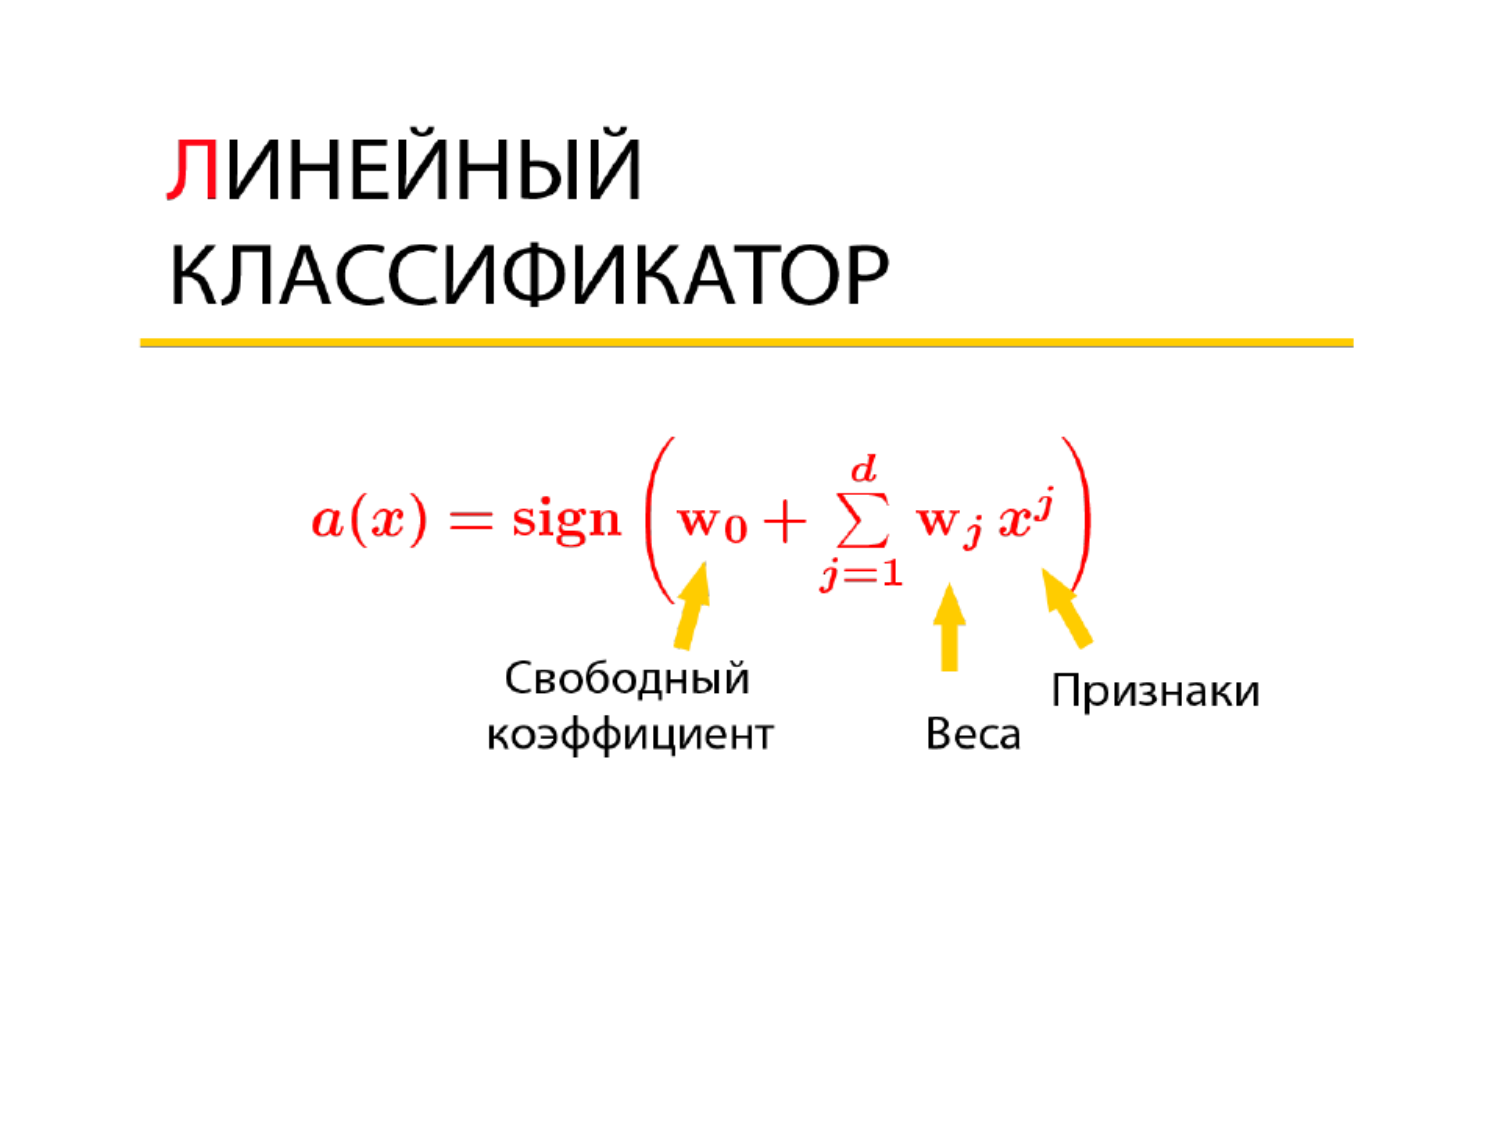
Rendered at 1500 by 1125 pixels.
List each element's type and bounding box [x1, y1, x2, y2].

picture [97, 118, 1403, 1007]
